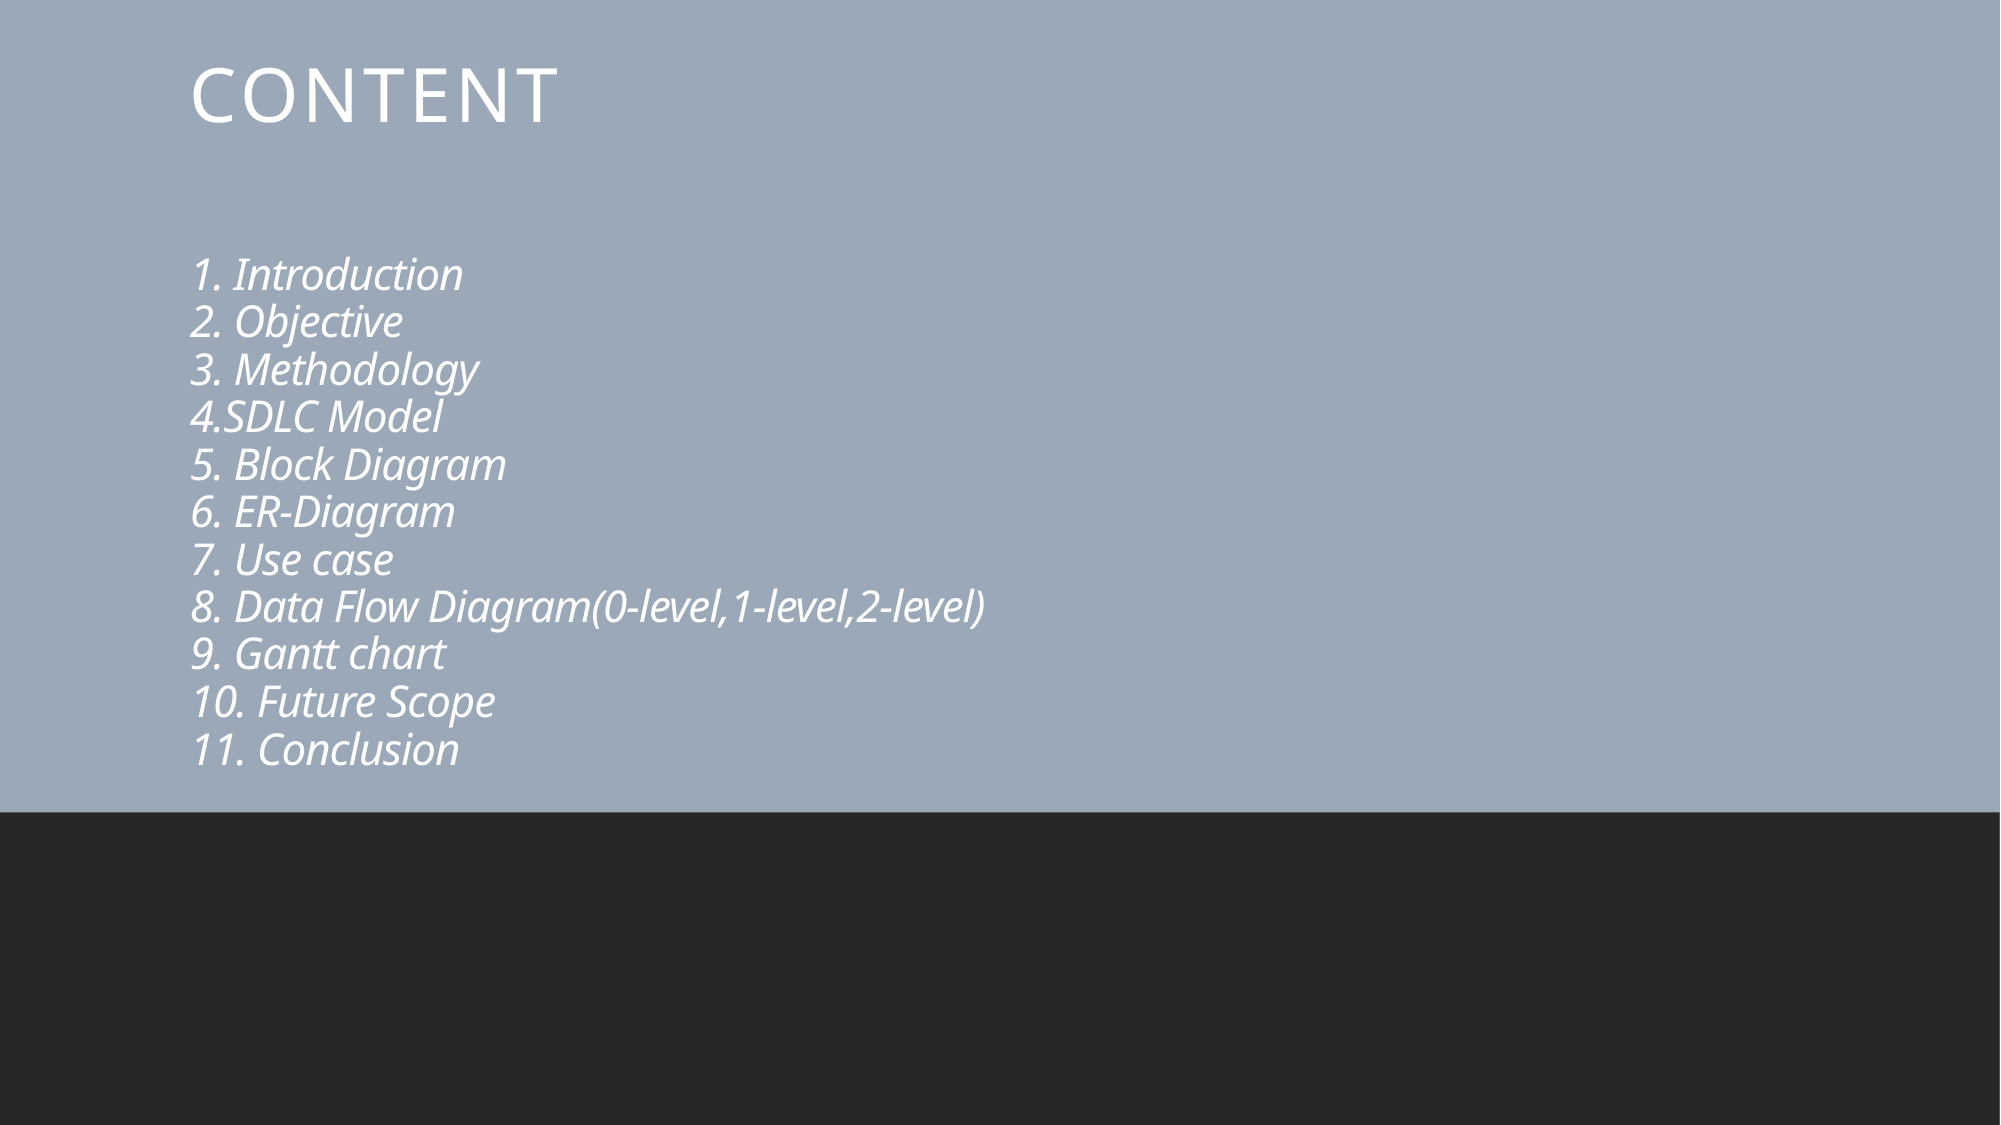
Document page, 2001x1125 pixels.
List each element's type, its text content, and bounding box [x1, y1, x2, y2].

text_box [0, 0, 2000, 811]
text_box [0, 811, 2000, 1125]
subtitle content [174, 30, 1825, 219]
title 1. Introduction 2. Objective 3. Methodology 4.SDLC Model 5. Block Diagram 6. ER-Diagram 7. Use case 8. Data Flow Diagram(0-level,1-level,2-level) 9. Gantt chart 10. Future Scope 11. Conclusion [174, 243, 1825, 784]
